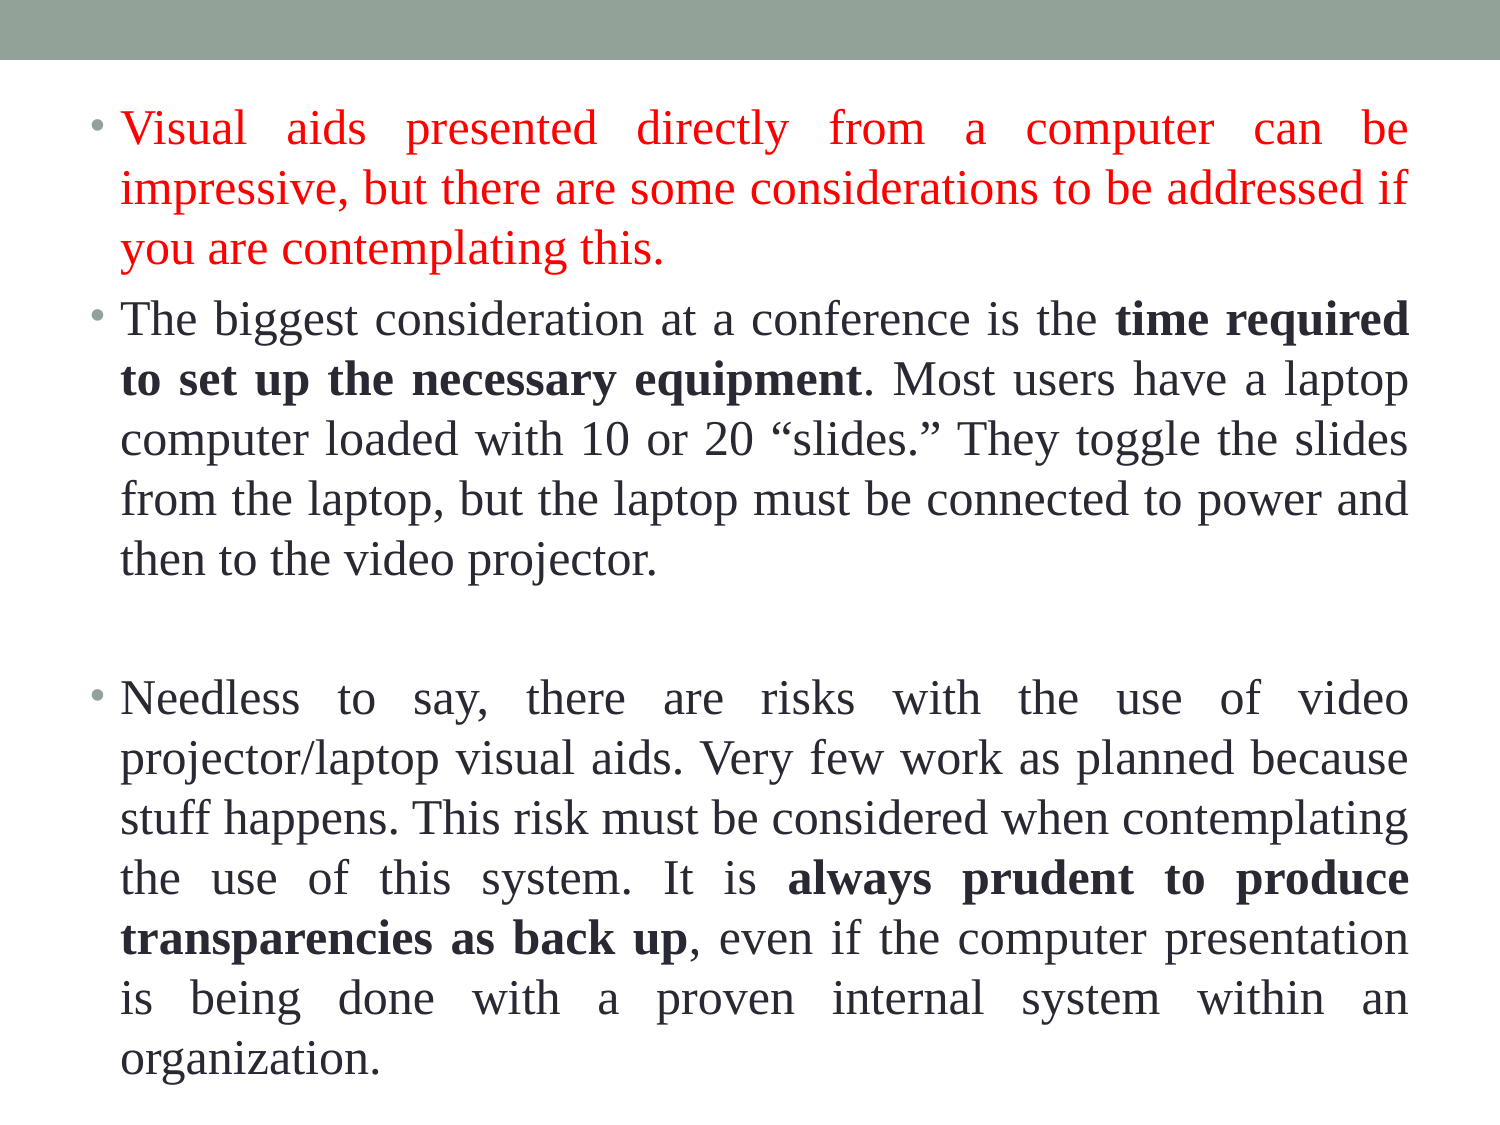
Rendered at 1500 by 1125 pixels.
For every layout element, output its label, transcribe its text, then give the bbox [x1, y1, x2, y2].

list Visual aids presented directly from a computer can be impressive, but there are some considerations to be addressed if you are contemplating this. The biggest consideration at a conference is the time required to set up the necessary equipment. Most users have a laptop computer loaded with 10 or 20 “slides.” They toggle the slides from the laptop, but the laptop must be connected to power and then to the video projector. Needless to say, there are risks with the use of video projector/laptop visual aids. Very few work as planned because stuff happens. This risk must be considered when contemplating the use of this system. It is always prudent to produce transparencies as back up, even if the computer presentation is being done with a proven internal system within an organization. [75, 87, 1425, 1075]
